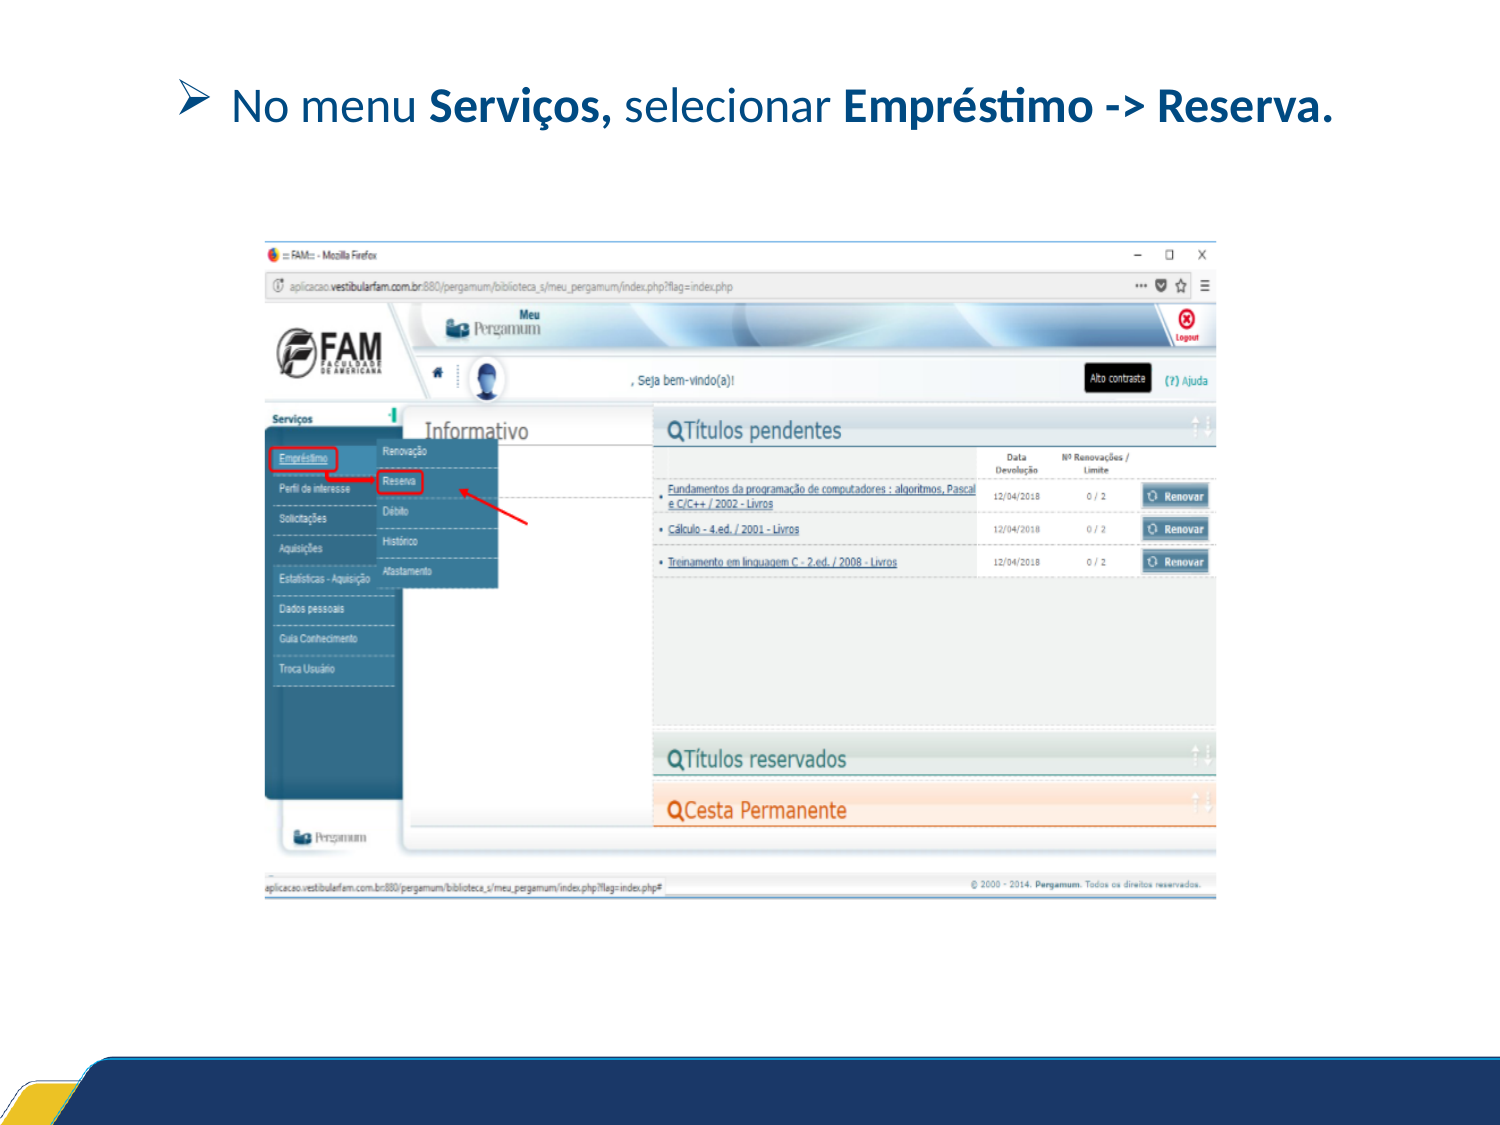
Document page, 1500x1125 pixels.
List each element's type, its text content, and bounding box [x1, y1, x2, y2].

subtitle No menu Serviços, selecionar Empréstimo -> Reserva. [159, 71, 1423, 169]
picture [0, 0, 1500, 1125]
